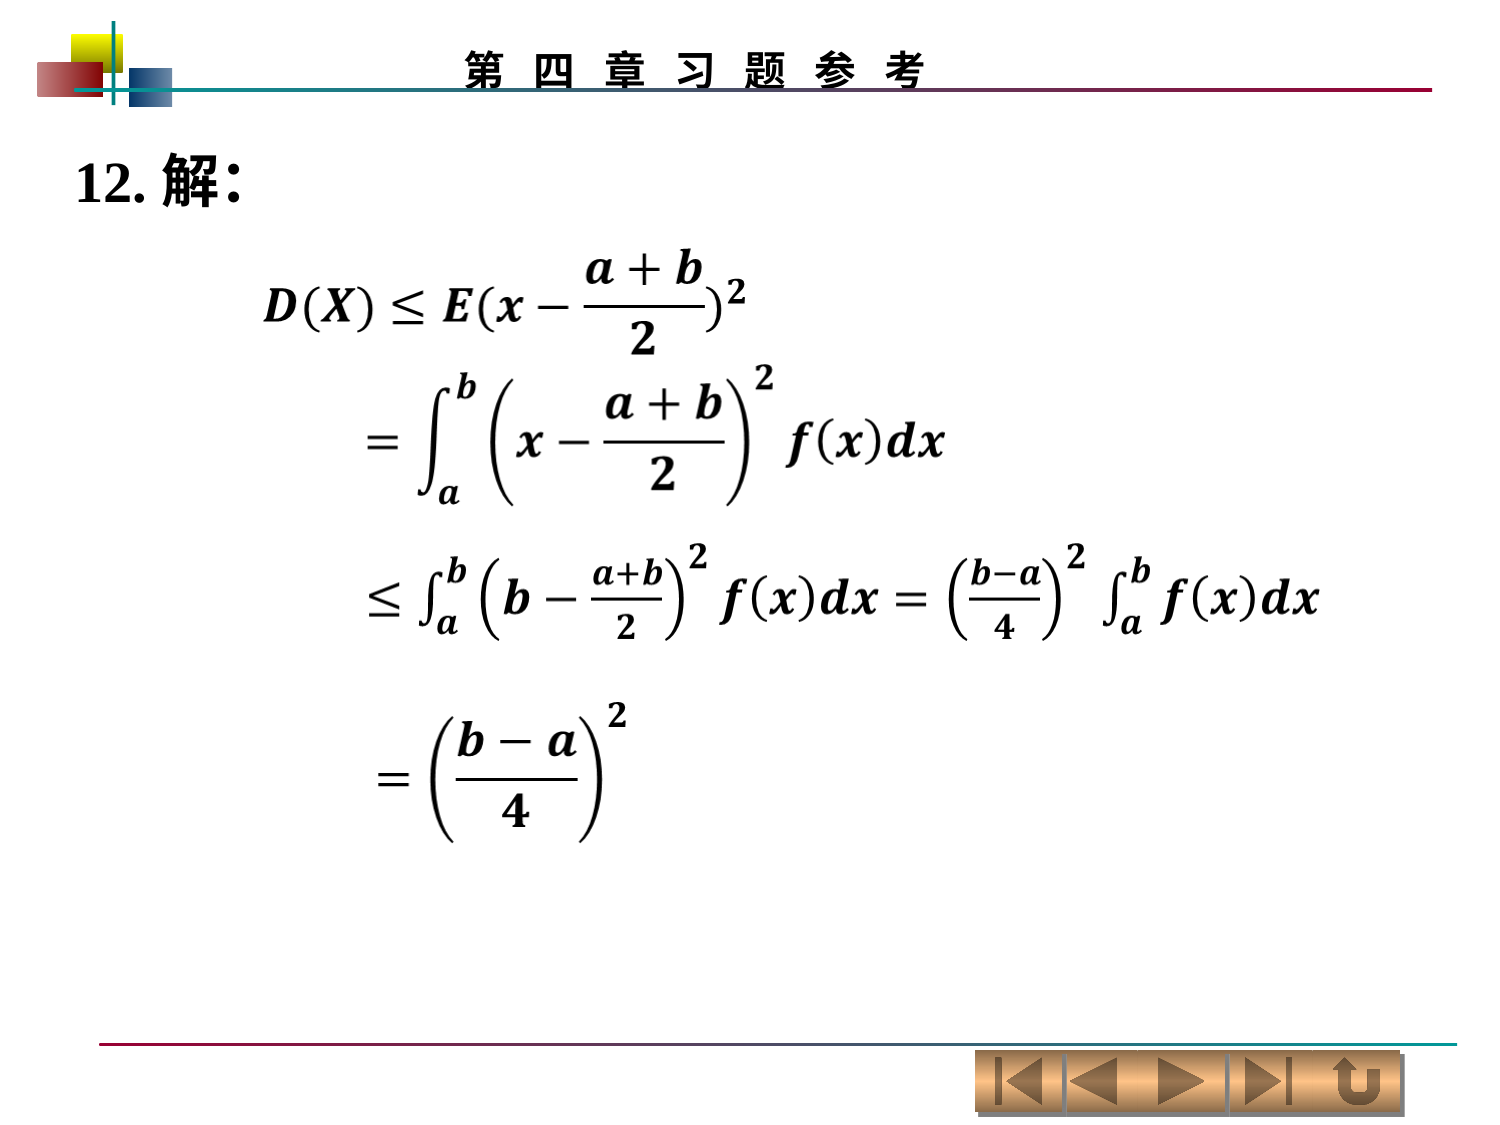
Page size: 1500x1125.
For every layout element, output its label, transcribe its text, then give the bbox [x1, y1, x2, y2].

text_box [355, 357, 955, 508]
text_box [253, 241, 758, 356]
text_box 12.解： [59, 137, 293, 222]
text_box [360, 687, 627, 851]
text_box [365, 537, 1330, 643]
